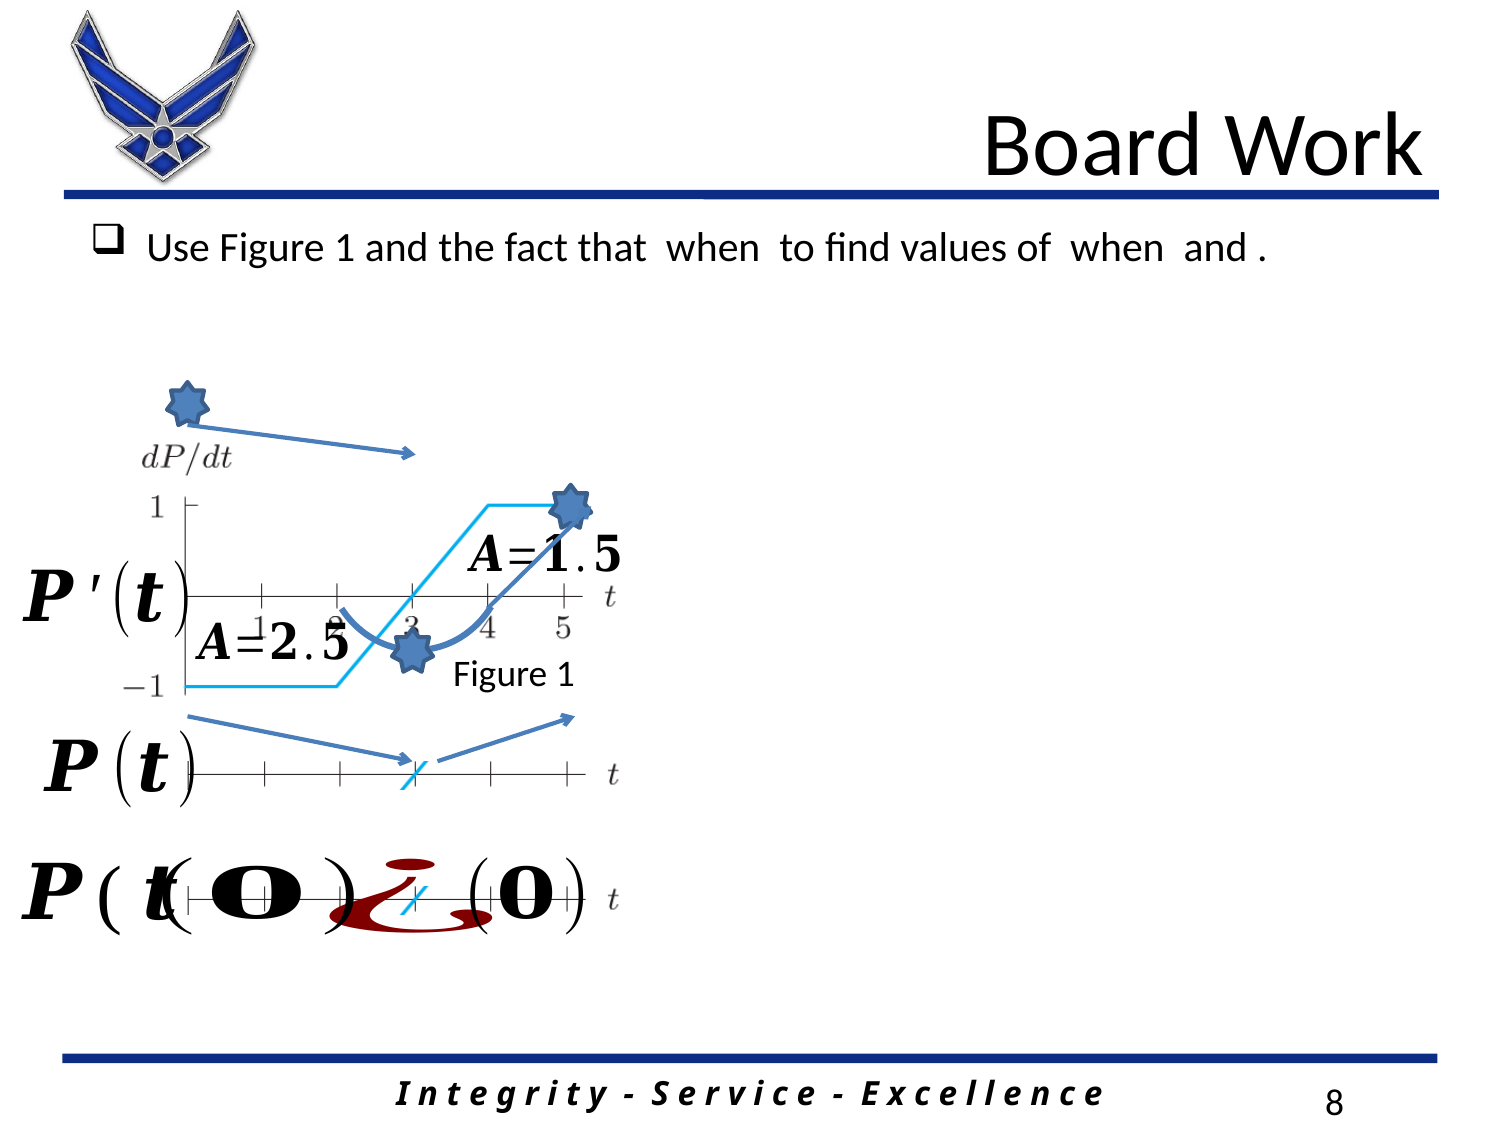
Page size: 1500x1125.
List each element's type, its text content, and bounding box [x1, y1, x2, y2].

picture [120, 438, 623, 703]
picture [123, 761, 423, 790]
picture [406, 761, 638, 790]
slide_number 8 [1310, 1070, 1498, 1121]
picture [123, 885, 424, 915]
picture [406, 885, 638, 915]
title Board Work [270, 45, 1440, 233]
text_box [187, 716, 413, 762]
text_box [164, 379, 211, 427]
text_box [437, 716, 576, 762]
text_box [196, 424, 342, 609]
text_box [487, 527, 562, 609]
picture [65, 5, 261, 188]
